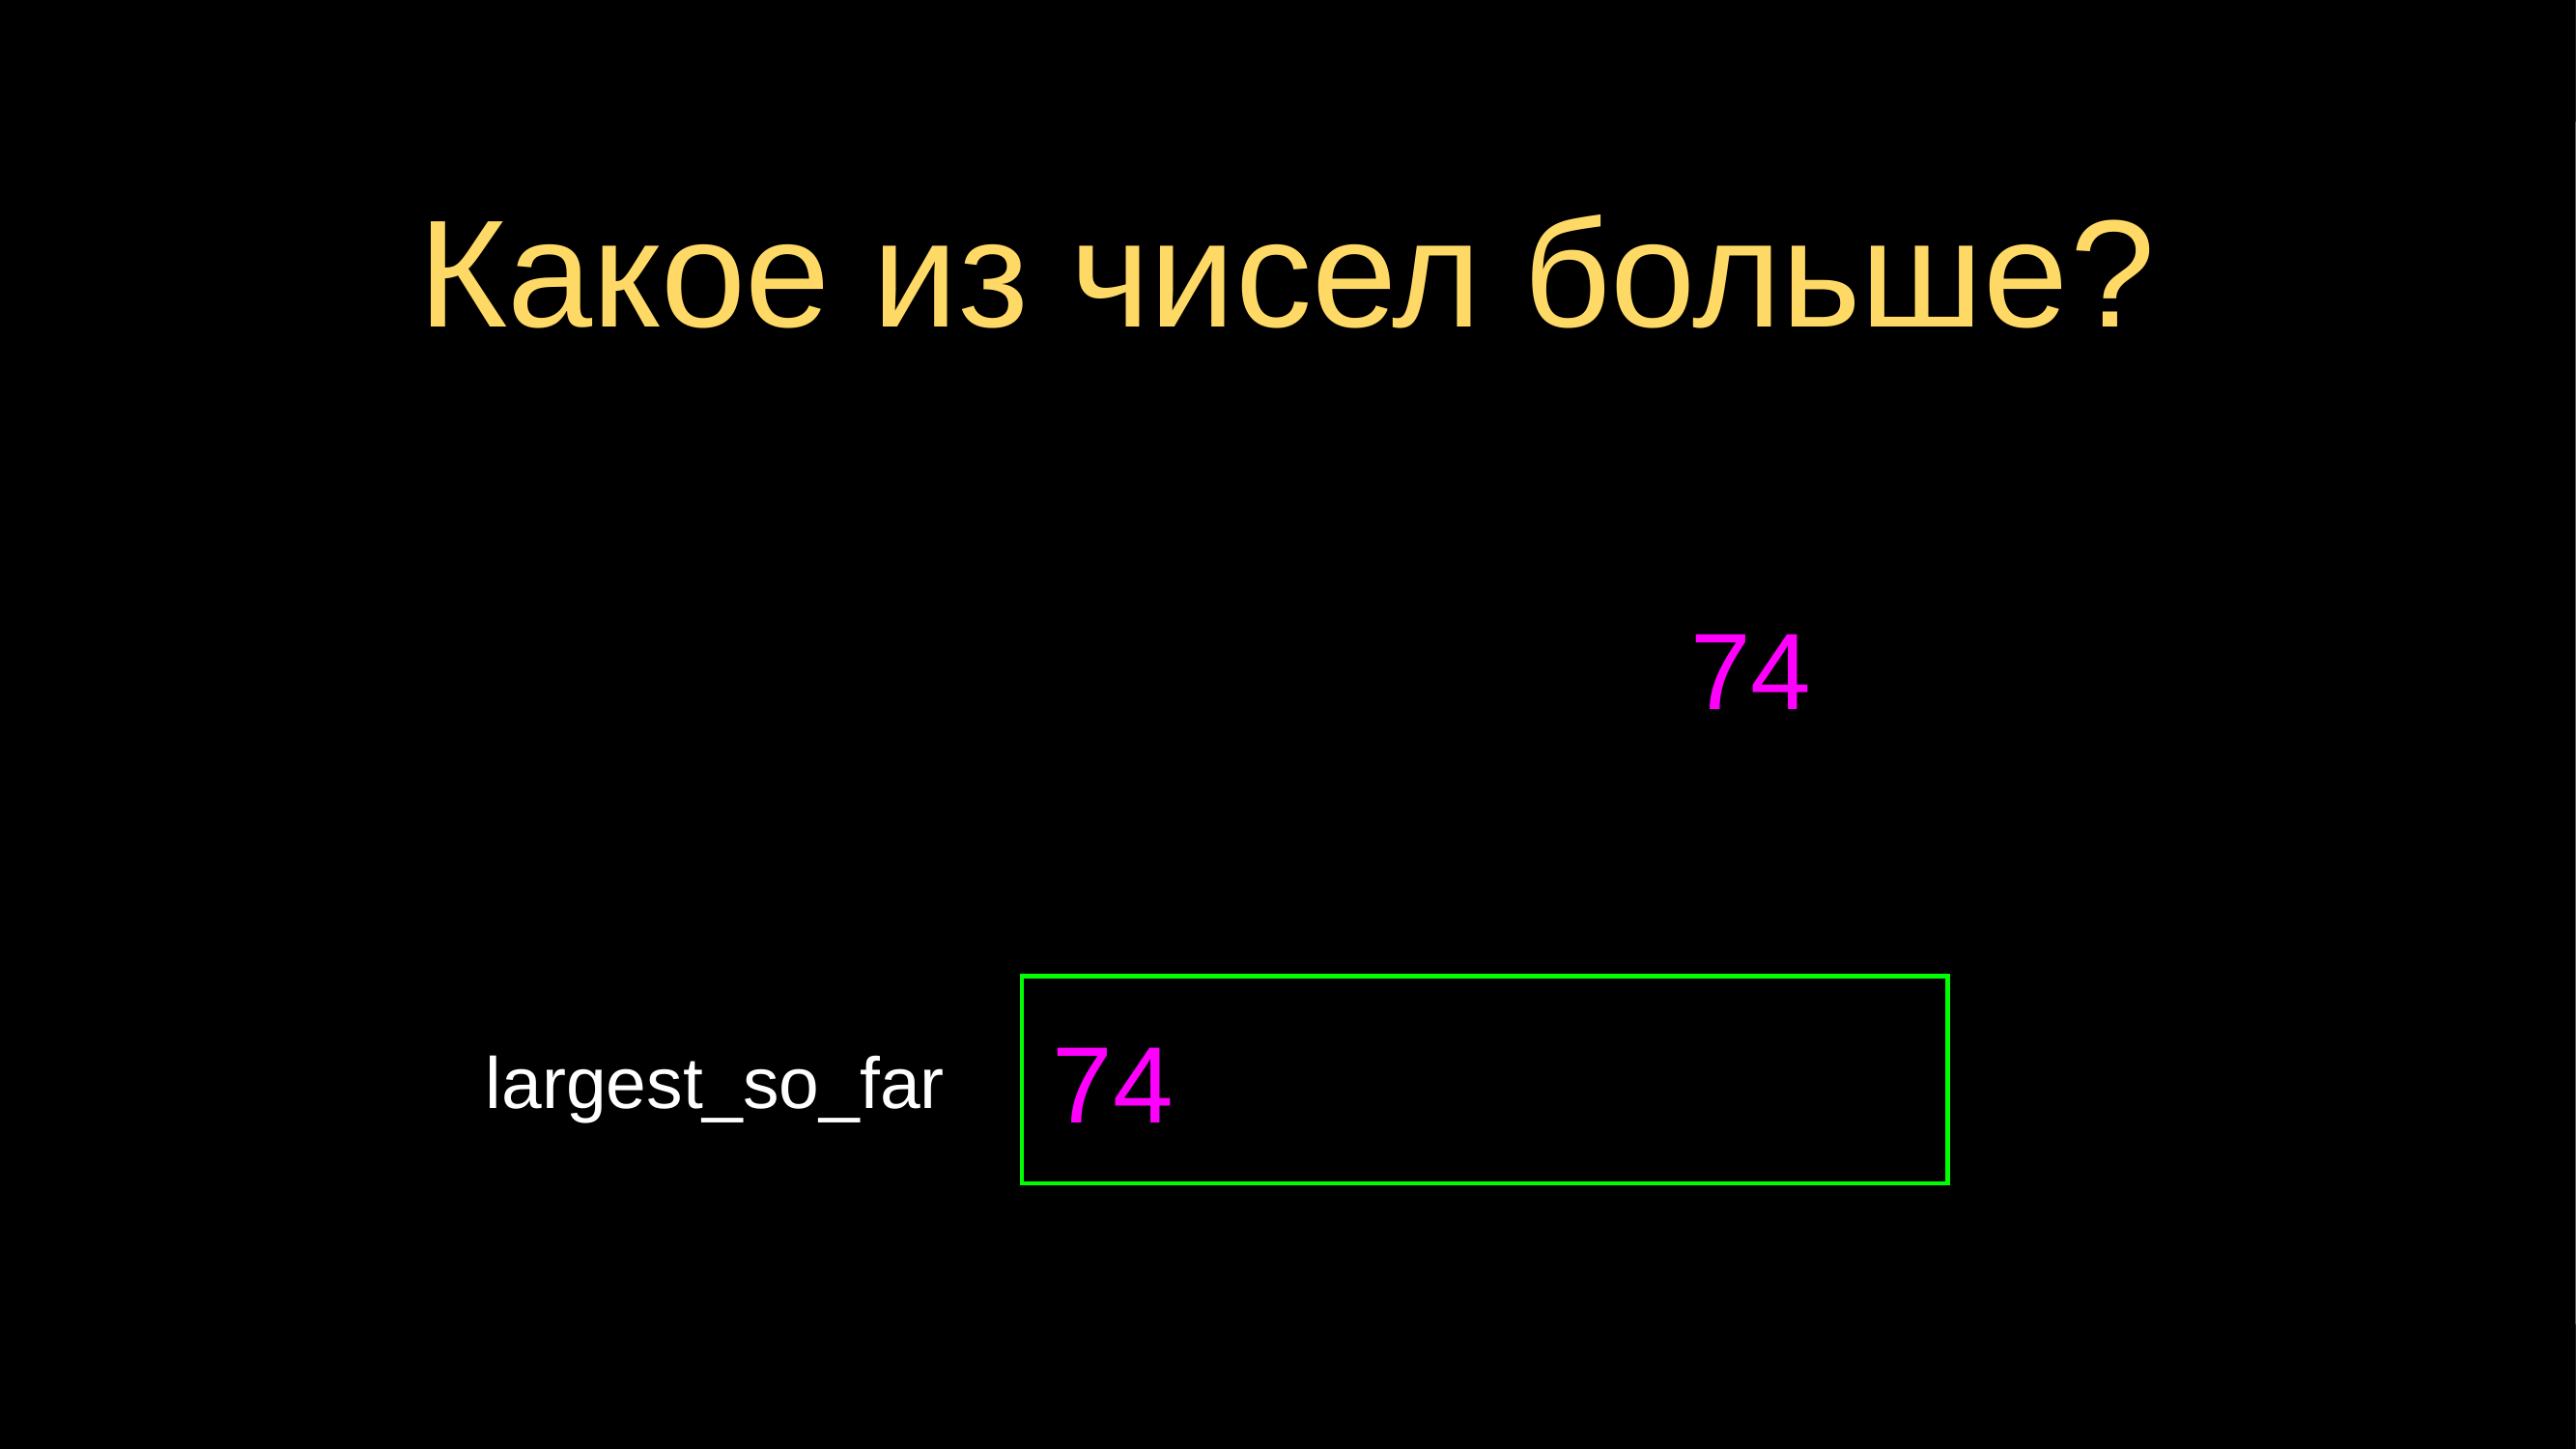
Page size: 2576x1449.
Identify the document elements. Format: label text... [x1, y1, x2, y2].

text_box 74 [1690, 572, 1851, 759]
text_box 74 [1052, 991, 1388, 1168]
title Какое из чисел больше? [183, 129, 2391, 403]
text_box [1022, 976, 1948, 1183]
text_box largest_so_far [450, 1030, 980, 1129]
